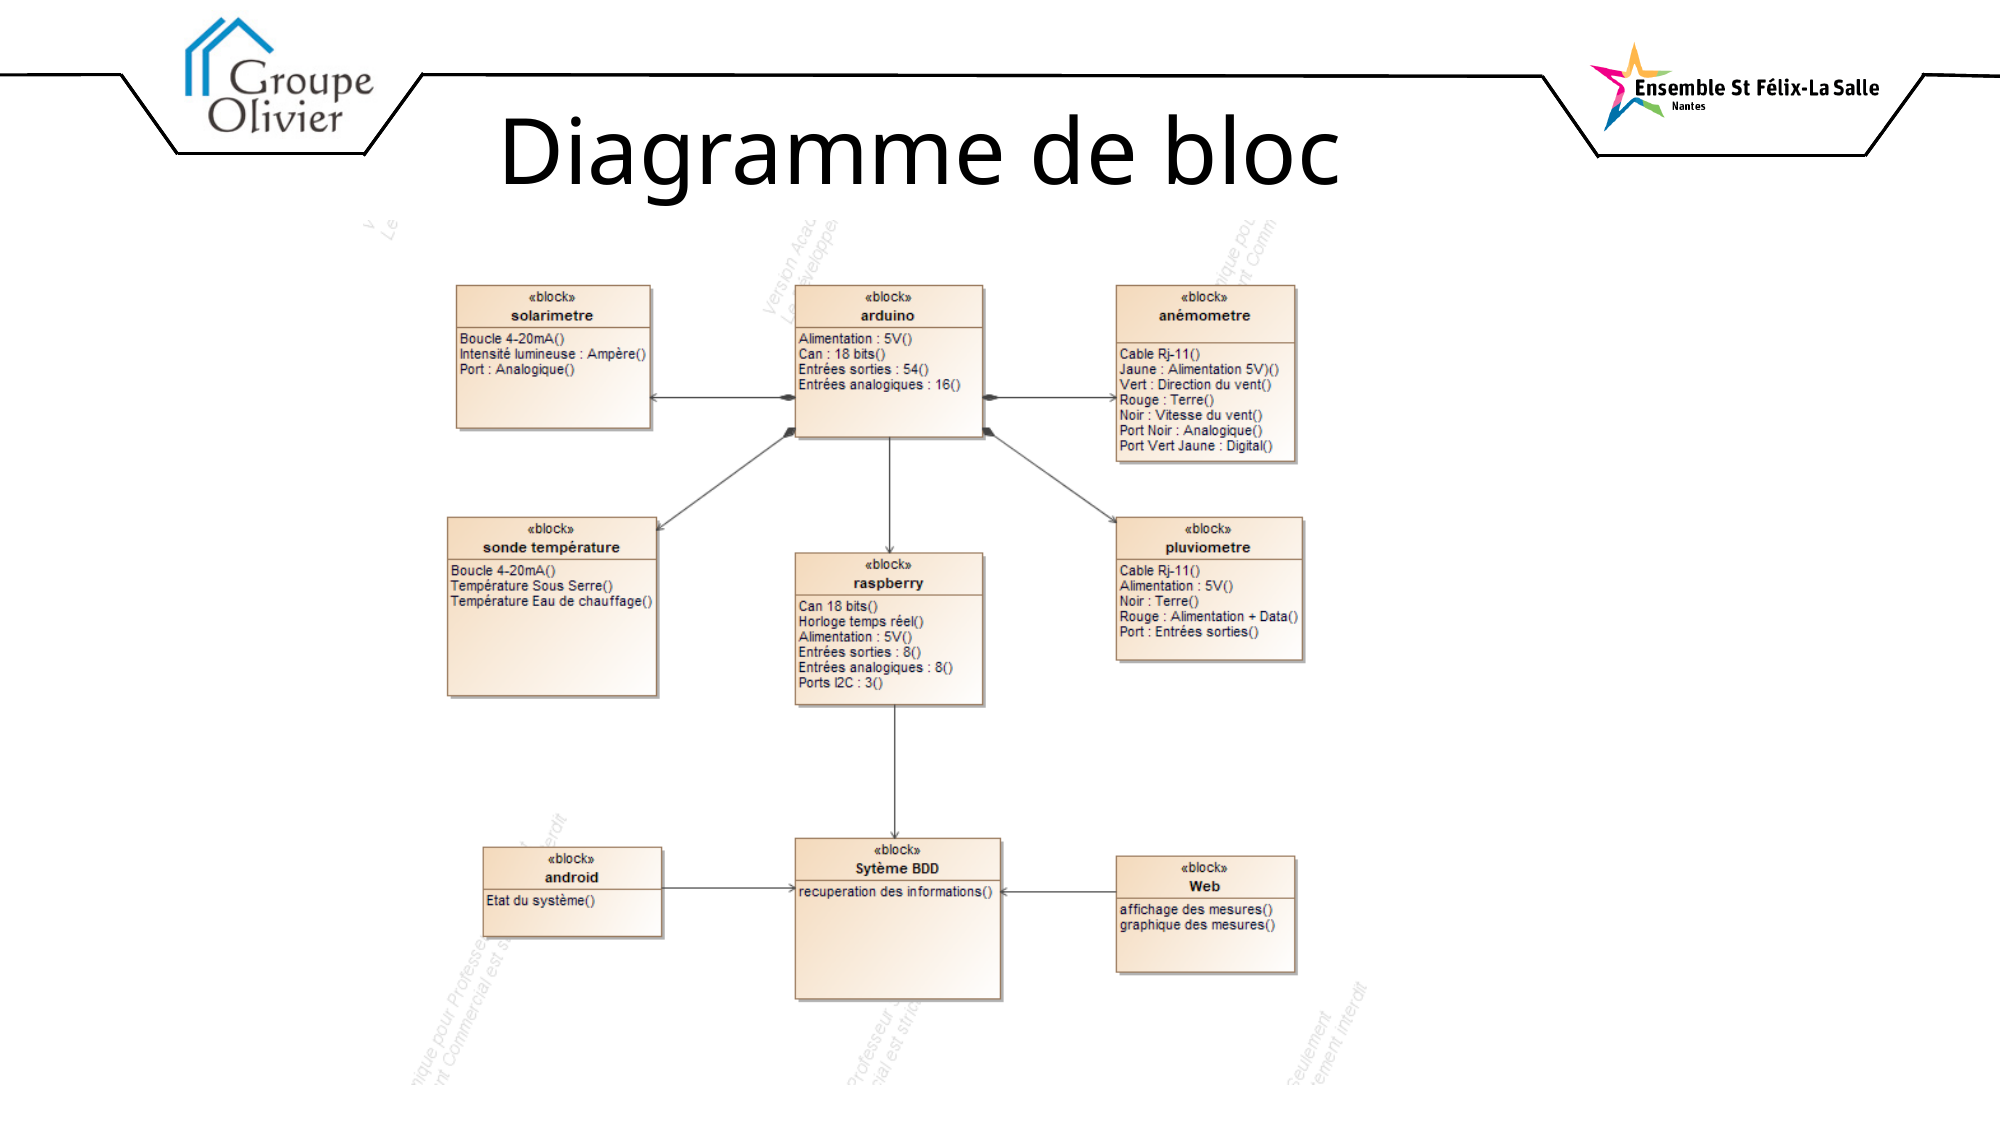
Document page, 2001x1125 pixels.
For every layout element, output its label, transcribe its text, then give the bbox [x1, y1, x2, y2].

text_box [363, 73, 424, 156]
picture [175, 10, 382, 139]
picture [363, 220, 1456, 1085]
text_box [1865, 73, 1925, 156]
picture [1588, 39, 1884, 133]
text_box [121, 74, 178, 155]
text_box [1542, 76, 1599, 158]
text_box Diagramme de bloc [482, 85, 1513, 210]
